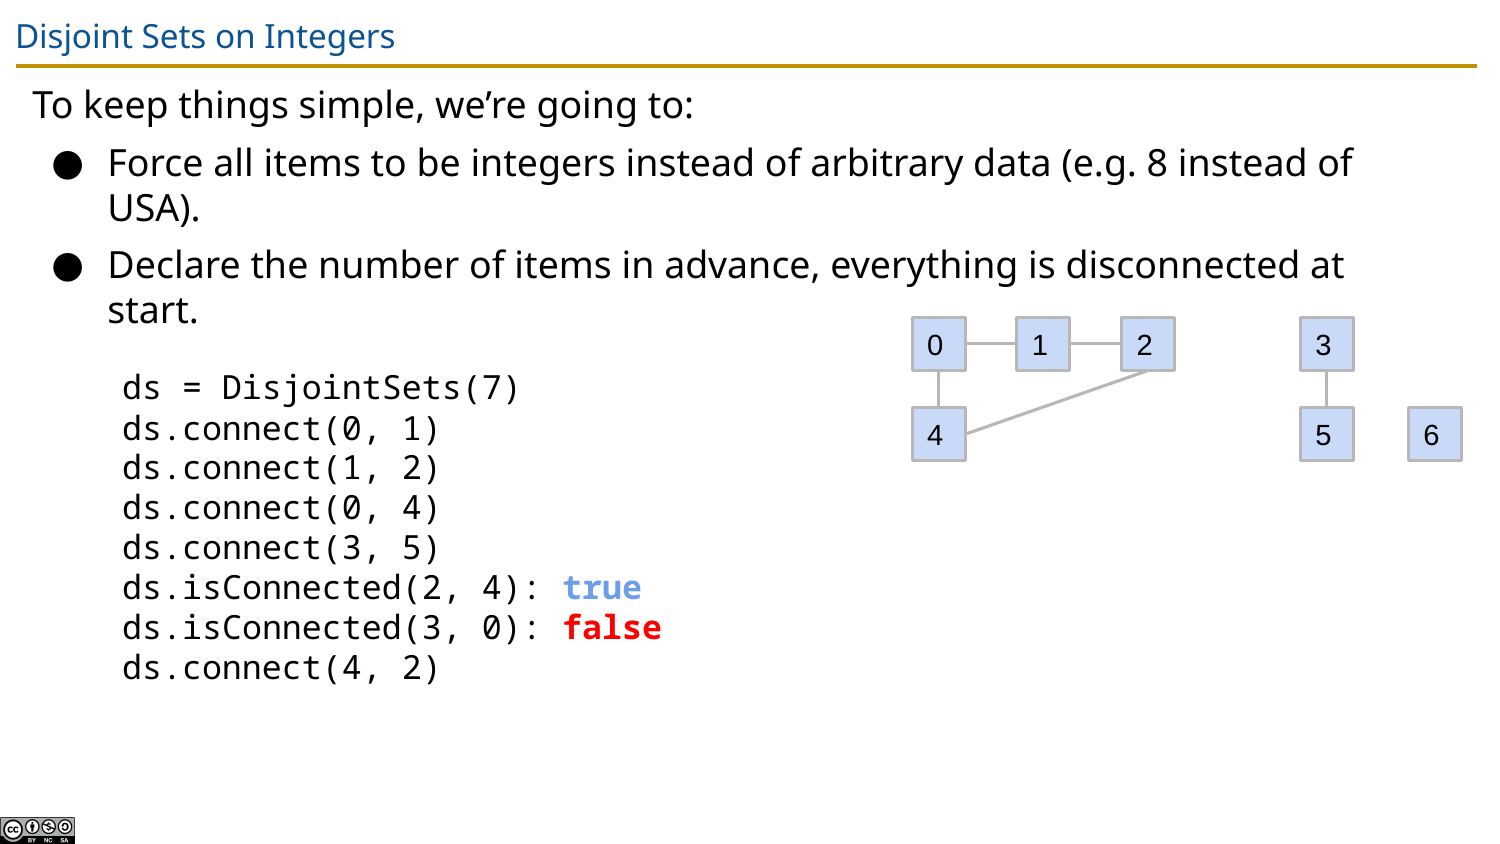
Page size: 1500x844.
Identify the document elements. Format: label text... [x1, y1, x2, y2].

picture [0, 817, 75, 844]
text_box ds = DisjointSets(7) ds.connect(0, 1) ds.connect(1, 2) ds.connect(0, 4) ds.connect(3, 5) ds.isConnected(2, 4): true ds.isConnected(3, 0): false ds.connect(4, 2) [107, 627, 688, 743]
title Disjoint Sets on Integers [0, 0, 1398, 65]
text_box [964, 370, 1149, 435]
list To keep things simple, we’re going to: Force all items to be integers instead of arbitrary data (e.g. 8 instead of USA). Declare the number of items in advance, everything is disconnected at start. [17, 65, 1416, 627]
text_box 6 [1416, 407, 1462, 461]
